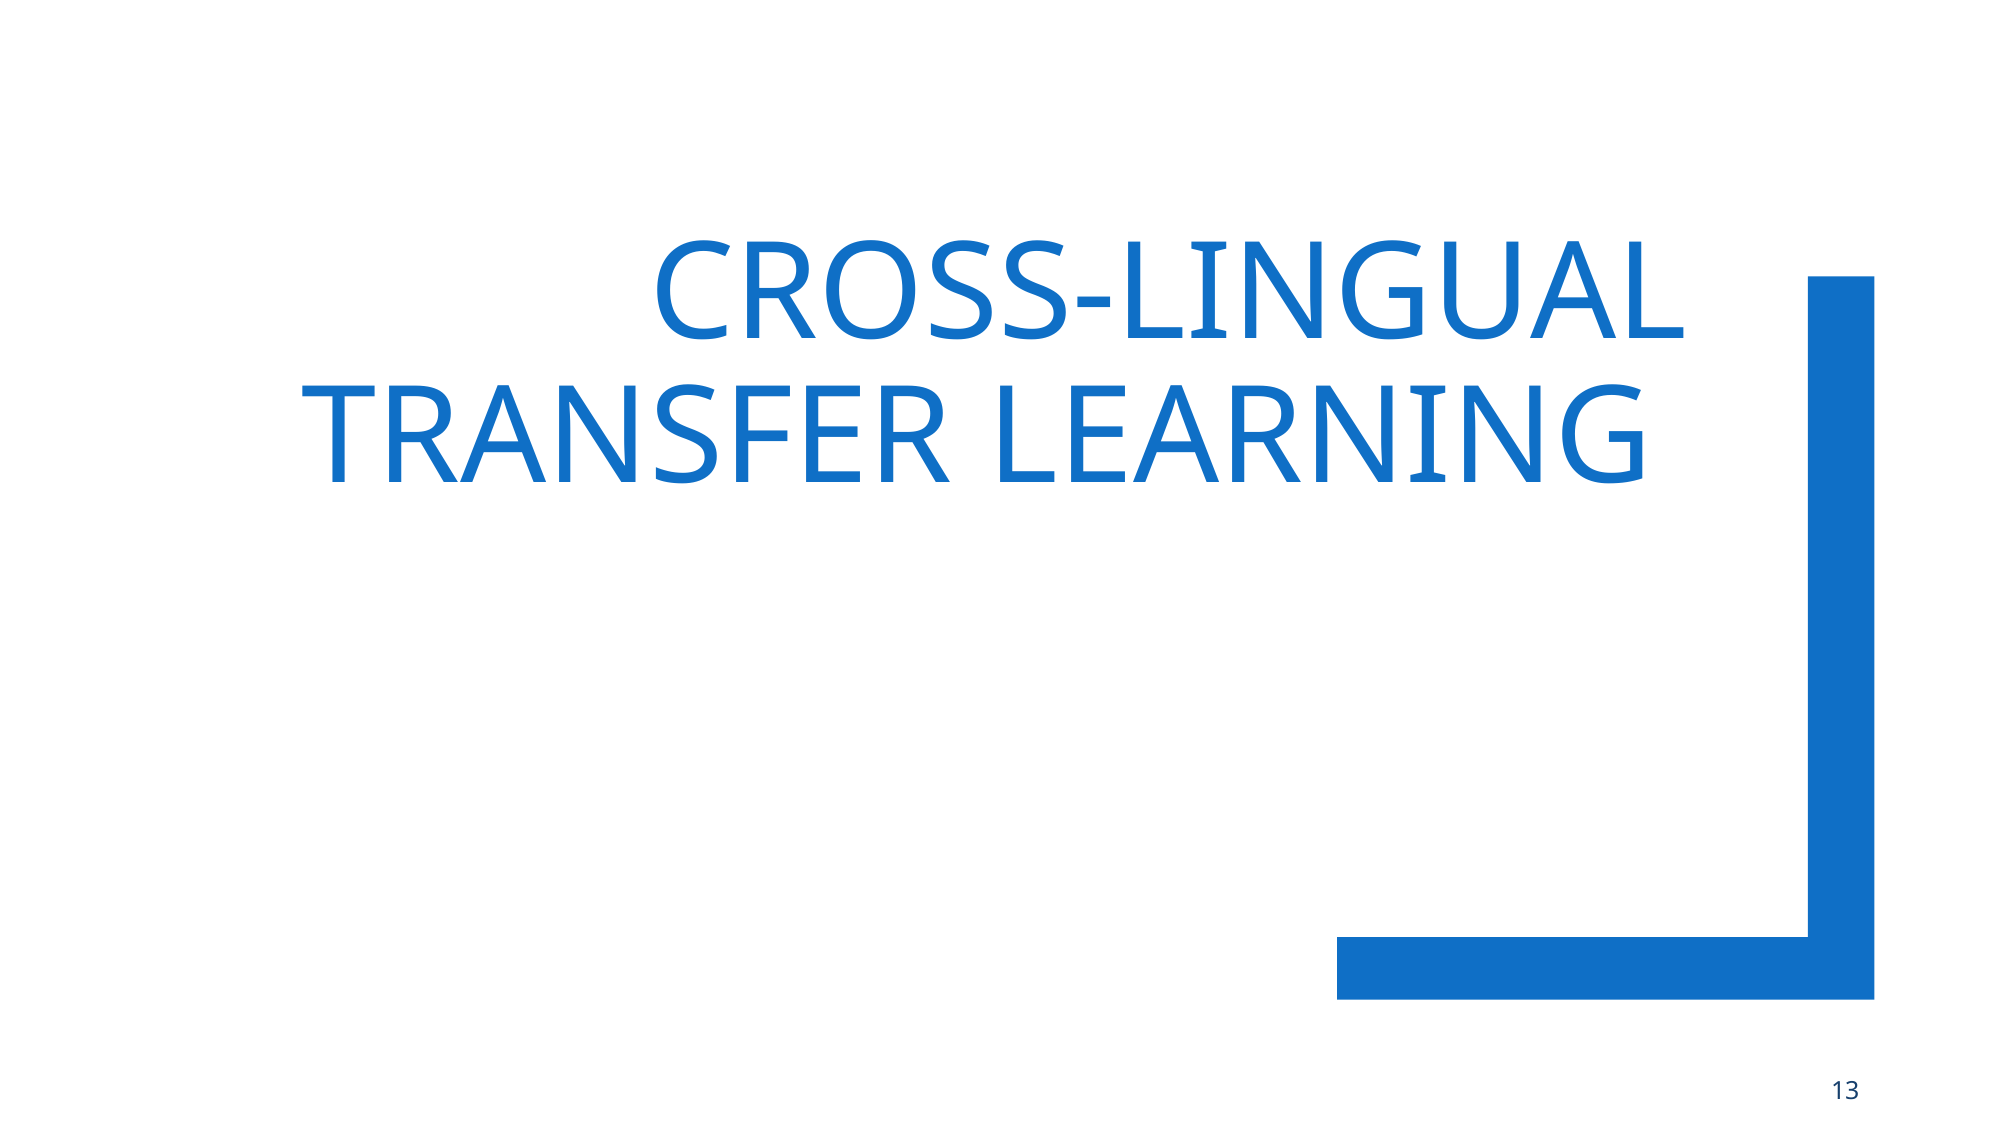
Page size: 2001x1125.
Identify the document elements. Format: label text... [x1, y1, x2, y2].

title Cross-lingual Transfer Learning [125, 213, 1703, 682]
slide_number 13 [1612, 1058, 1875, 1125]
